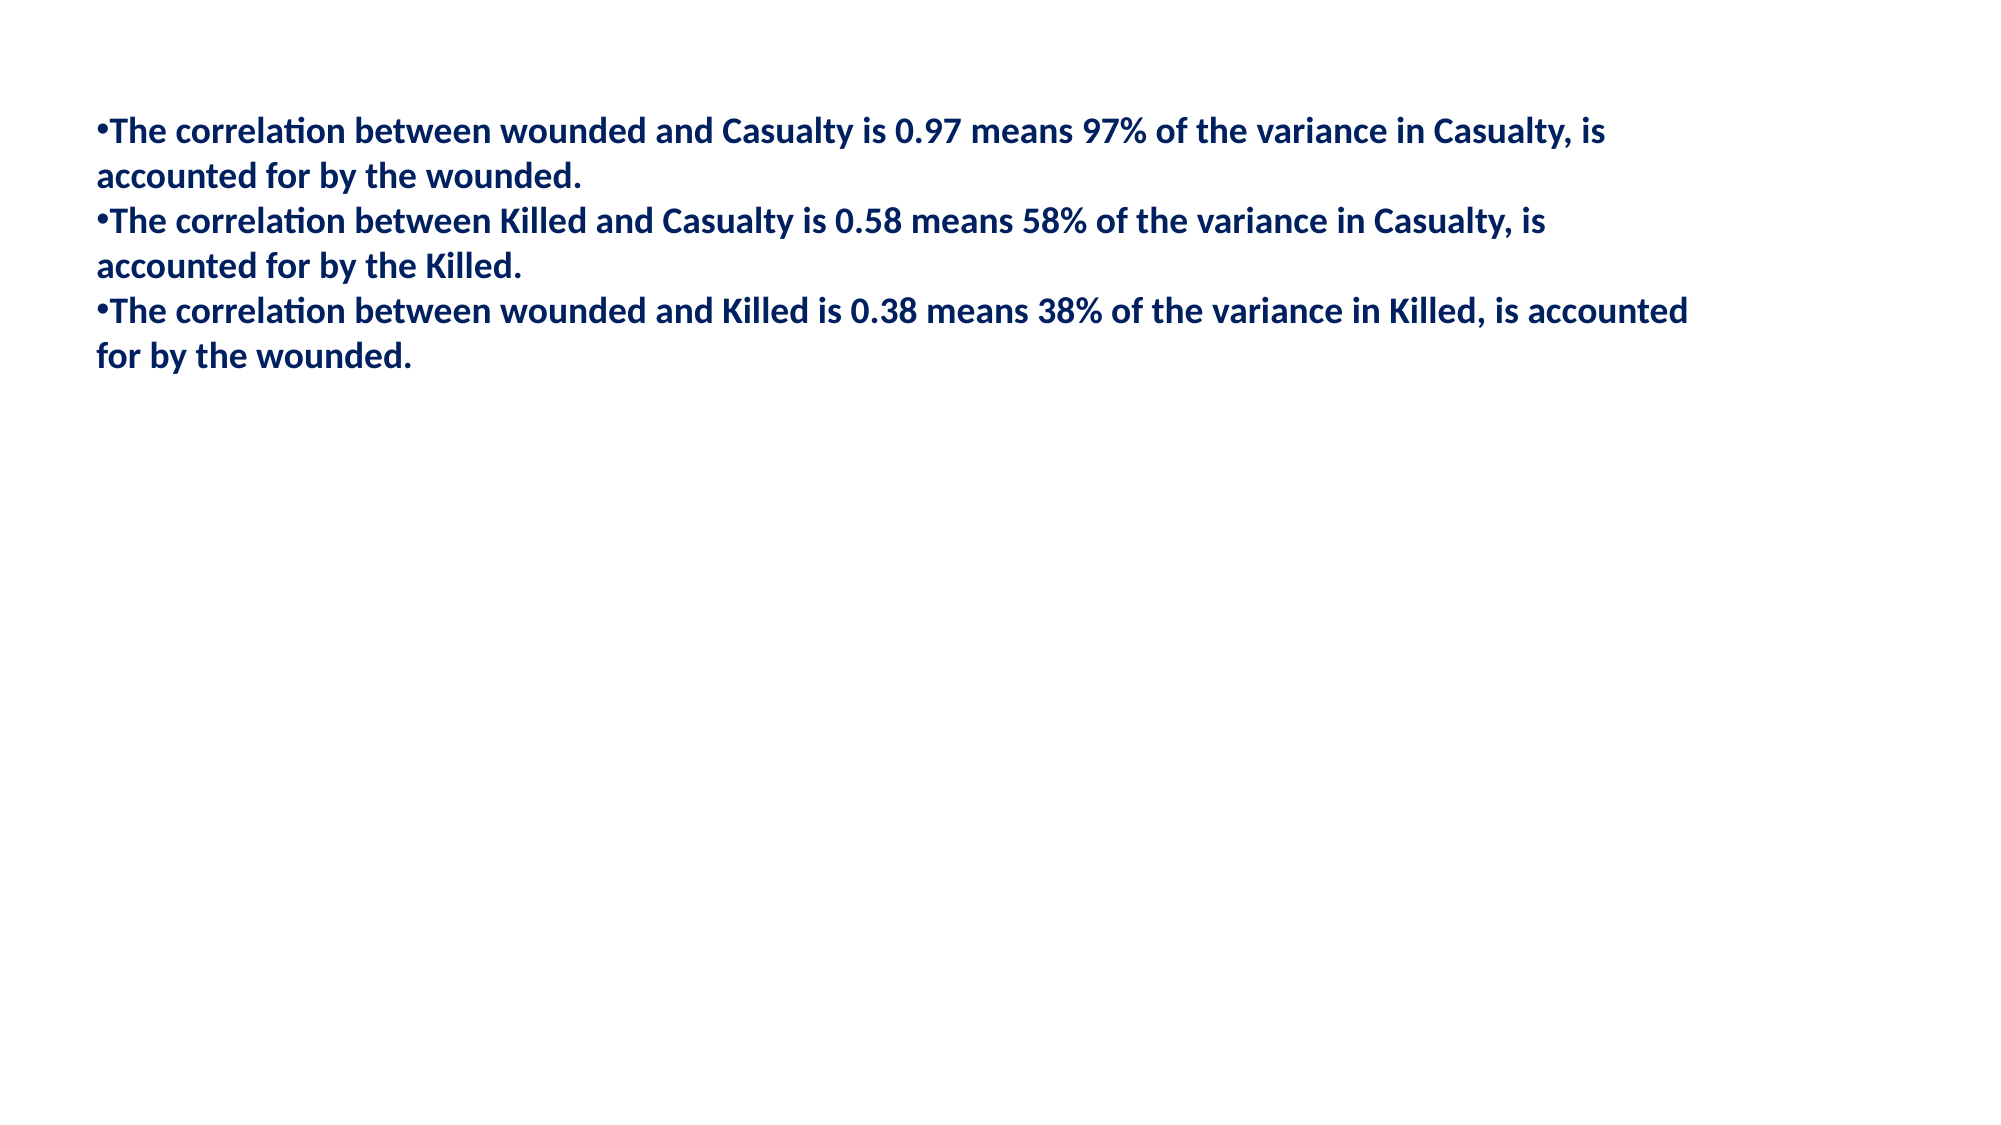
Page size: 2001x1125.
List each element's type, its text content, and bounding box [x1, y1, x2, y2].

text_box The correlation between wounded and Casualty is 0.97 means 97% of the variance in Casualty, is accounted for by the wounded. The correlation between Killed and Casualty is 0.58 means 58% of the variance in Casualty, is accounted for by the Killed. The correlation between wounded and Killed is 0.38 means 38% of the variance in Killed, is accounted for by the wounded. [81, 98, 1727, 428]
